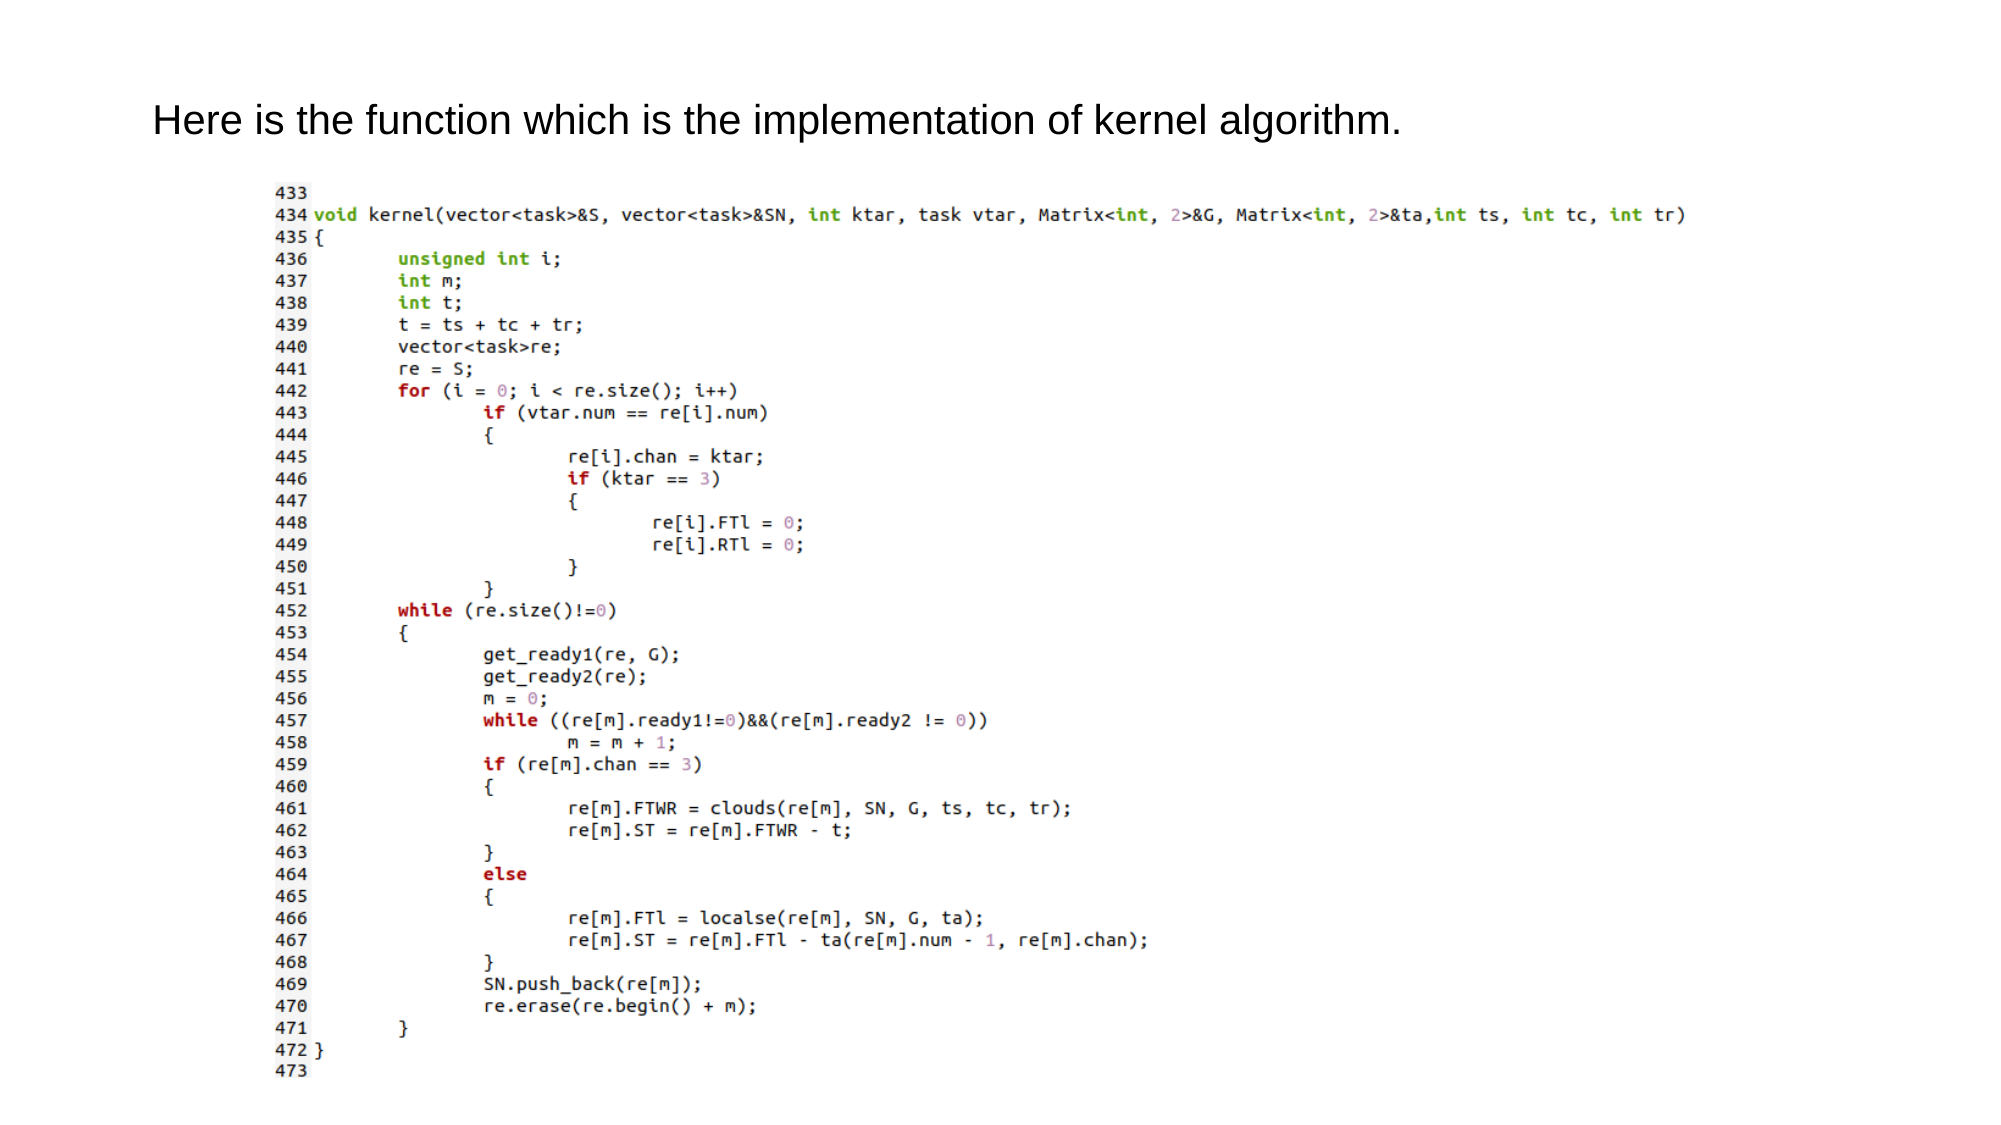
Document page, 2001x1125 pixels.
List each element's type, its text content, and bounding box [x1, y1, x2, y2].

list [275, 182, 1700, 1078]
title Here is the function which is the implementation of kernel algorithm. [137, 59, 1695, 183]
